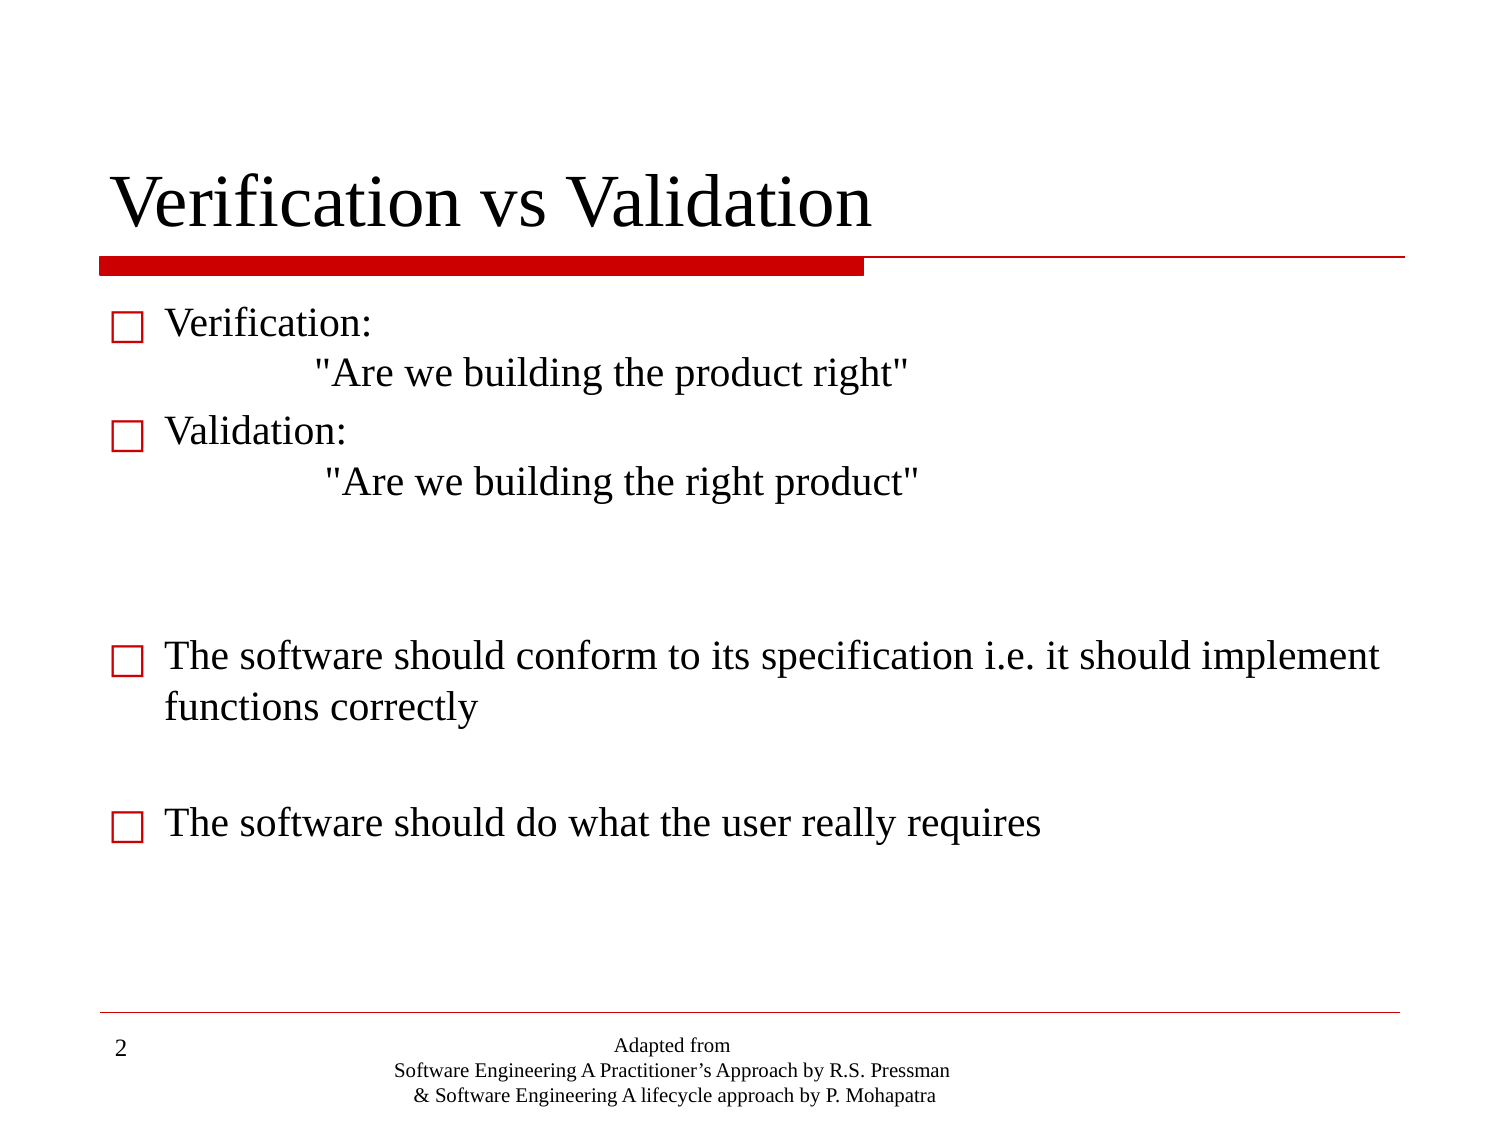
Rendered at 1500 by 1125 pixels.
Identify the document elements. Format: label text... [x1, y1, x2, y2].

slide_number 2 [99, 1024, 425, 1103]
title Verification vs Validation [94, 50, 1407, 250]
list Verification: "Are we building the product right" Validation: "Are we building the right product" The software should conform to its specification i.e. it should implement functions correctly The software should do what the user really requires [92, 287, 1406, 988]
footer Adapted from Software Engineering A Practitioner’s Approach by R.S. Pressman & Software Engineering A lifecycle approach by P. Mohapatra [362, 1024, 988, 1088]
